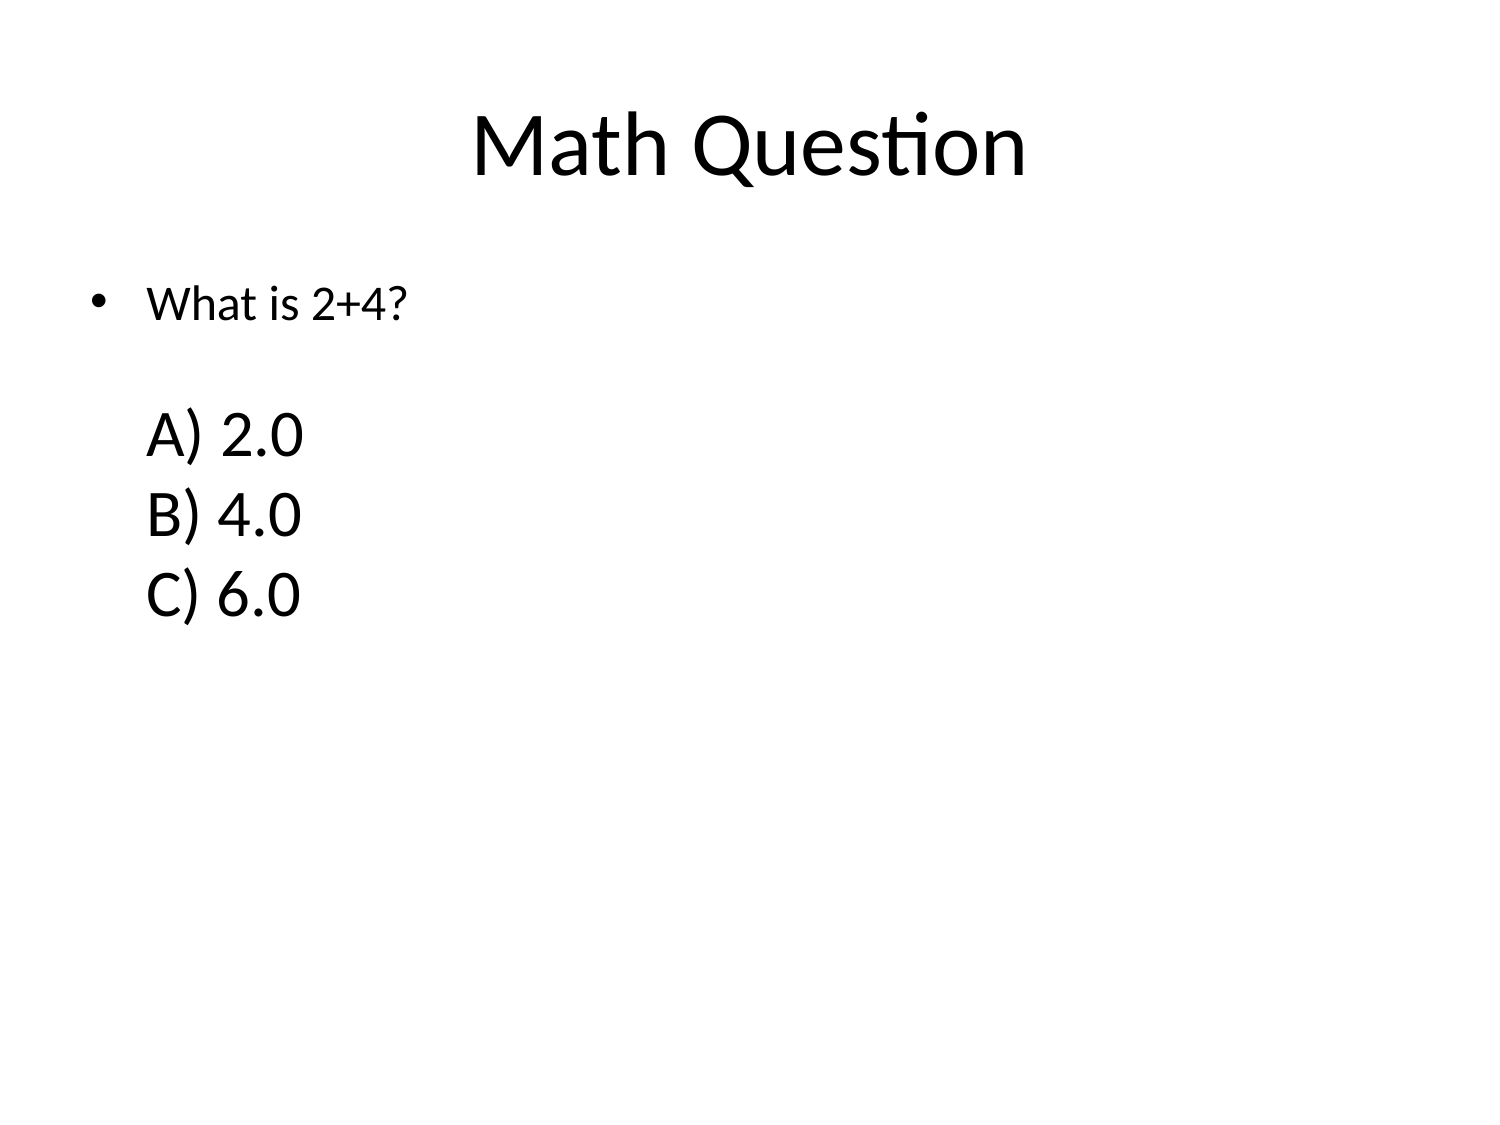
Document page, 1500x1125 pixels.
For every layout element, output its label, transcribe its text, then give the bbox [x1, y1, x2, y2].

list What is 2+4? A) 2.0 B) 4.0 C) 6.0 [75, 262, 1425, 1005]
title Math Question [75, 45, 1425, 233]
